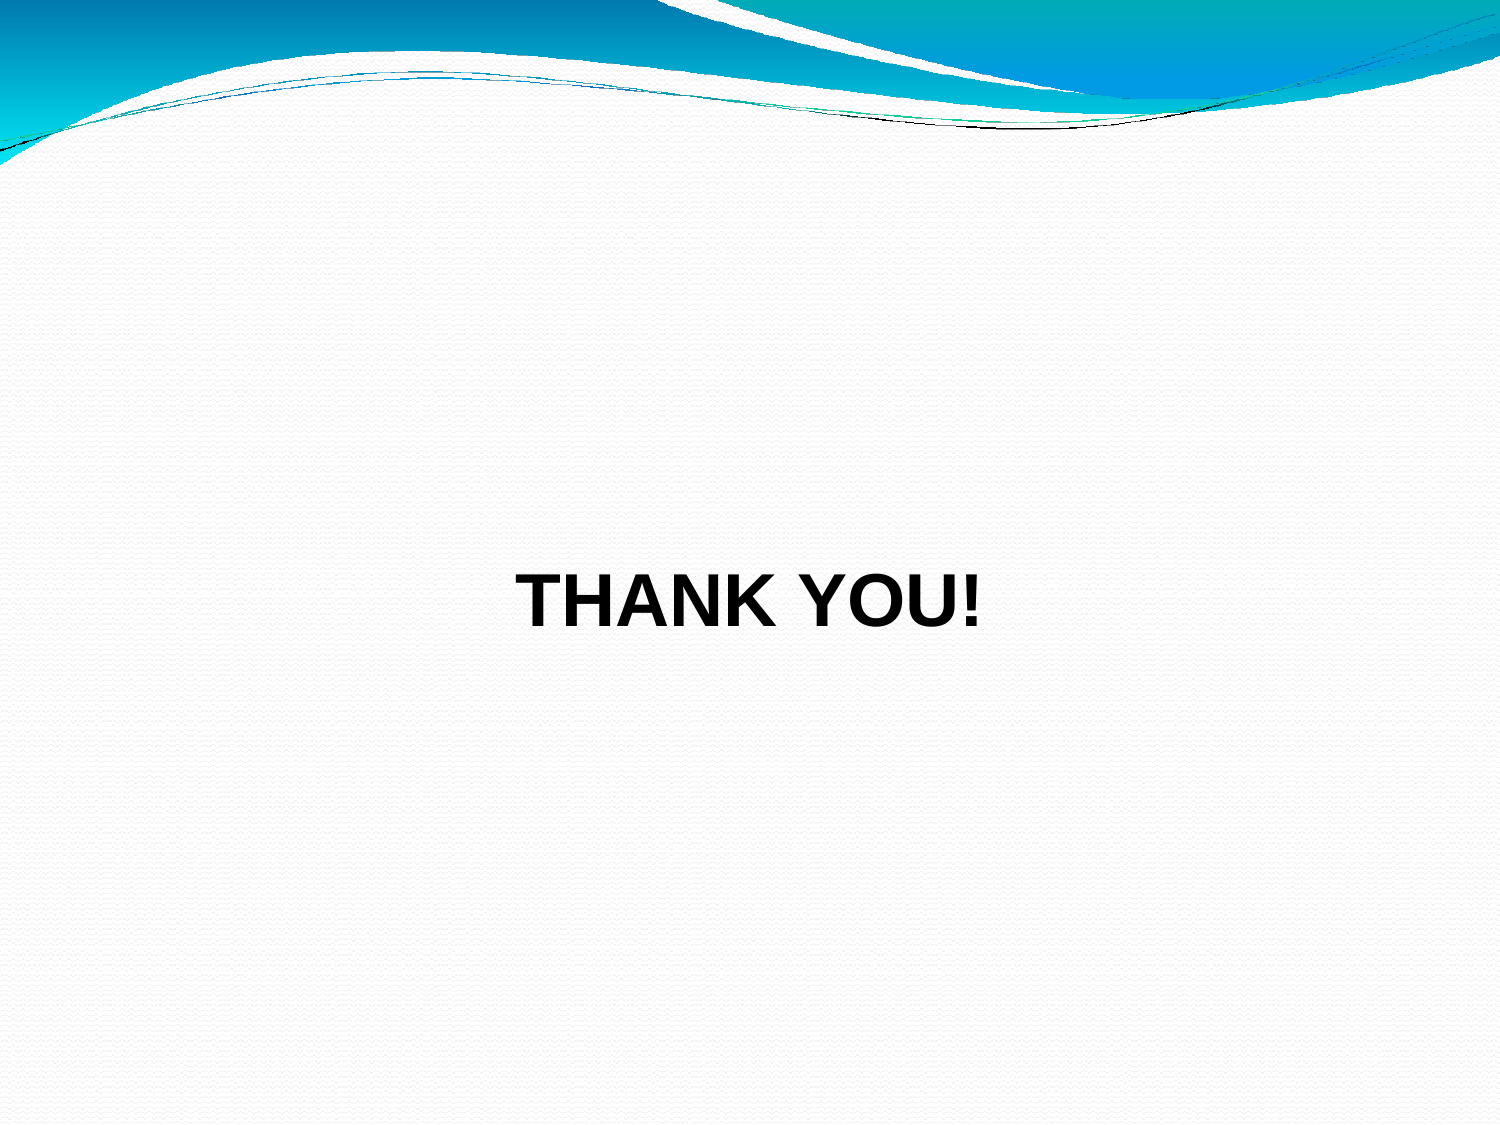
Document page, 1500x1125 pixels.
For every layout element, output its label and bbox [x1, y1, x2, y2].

text_box [0, 0, 1500, 1125]
